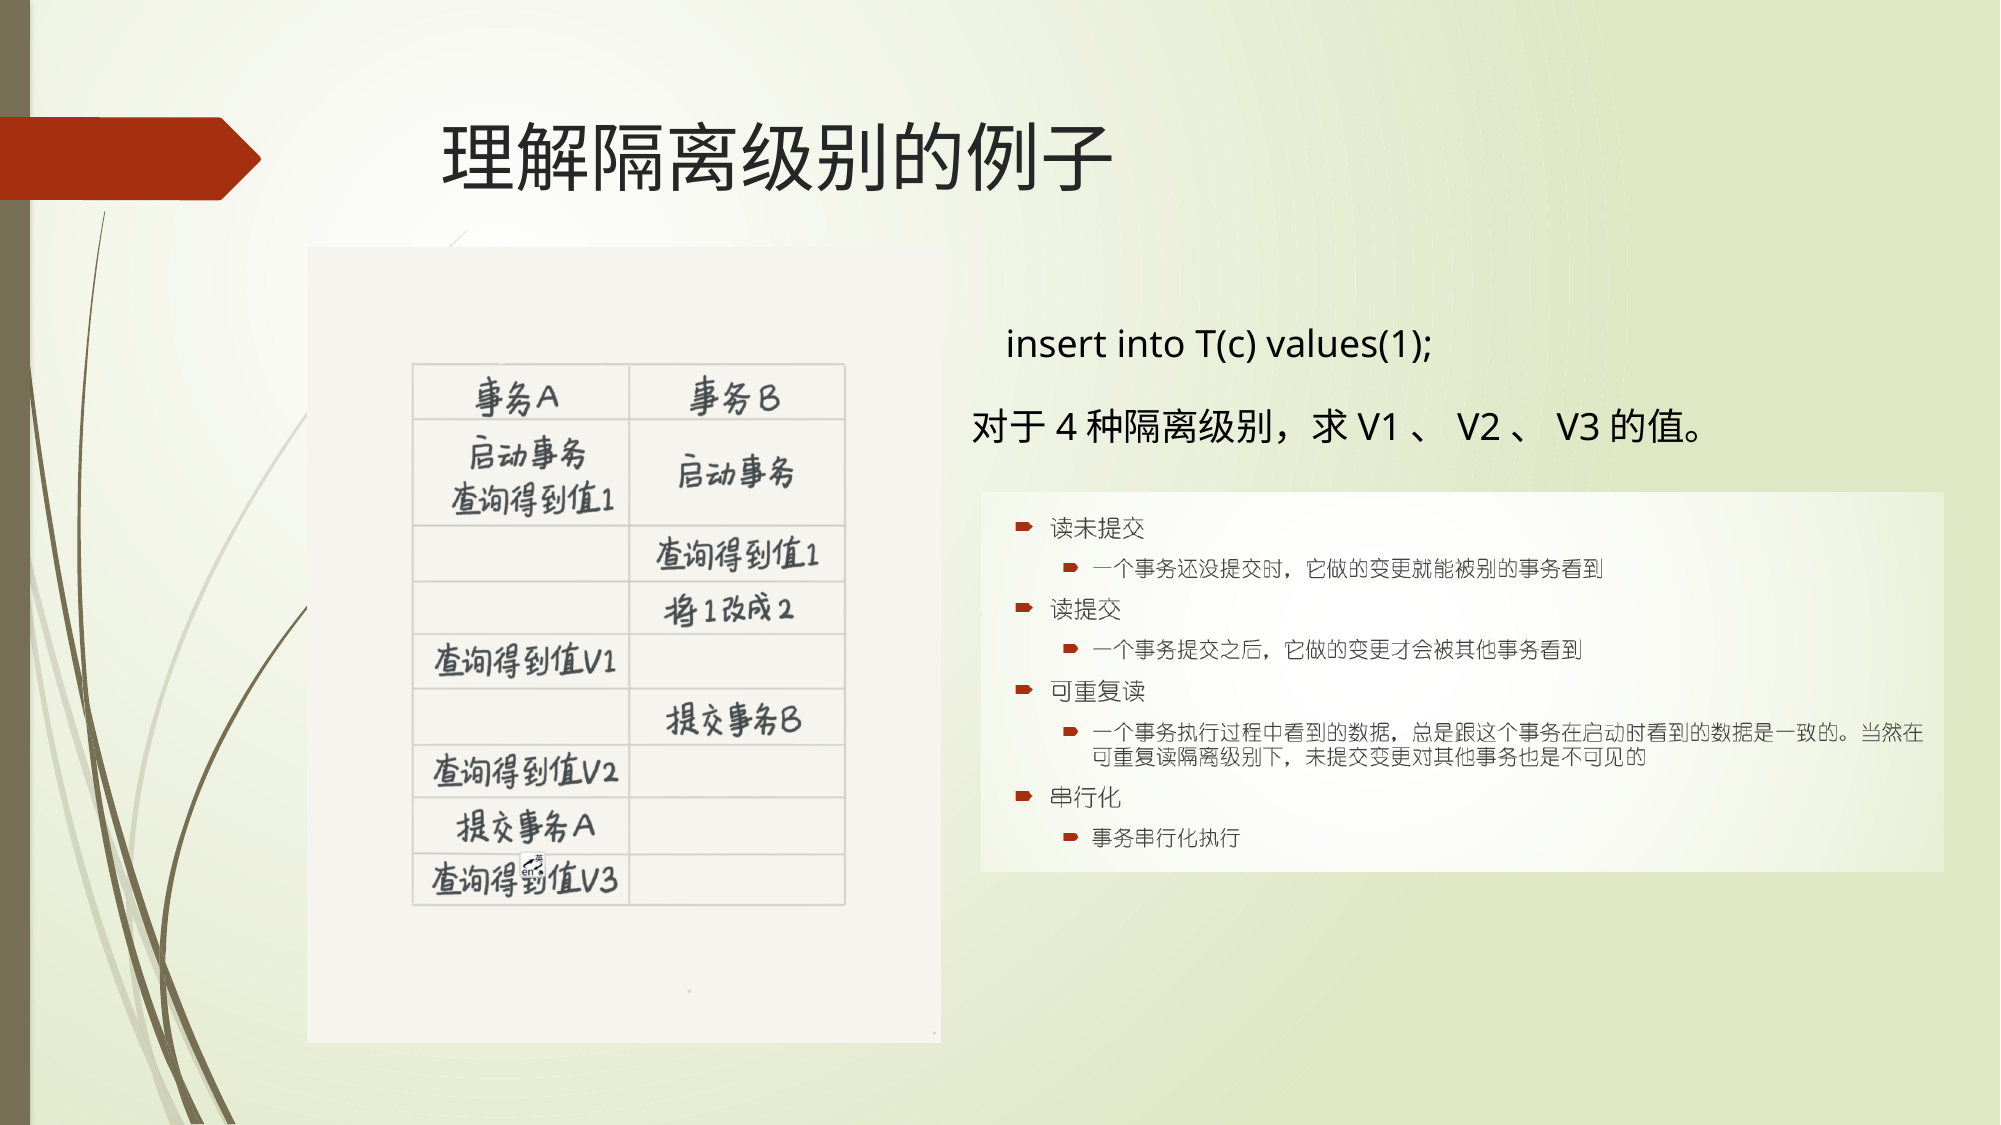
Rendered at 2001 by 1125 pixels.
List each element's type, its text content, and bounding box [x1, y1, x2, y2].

text_box 对于4种隔离级别，求V1、V2、V3的值。 [957, 395, 1737, 456]
text_box insert into T(c) values(1); [990, 312, 1448, 373]
title 理解隔离级别的例子 [425, 102, 1888, 313]
picture [307, 247, 942, 1043]
picture [981, 492, 1944, 872]
